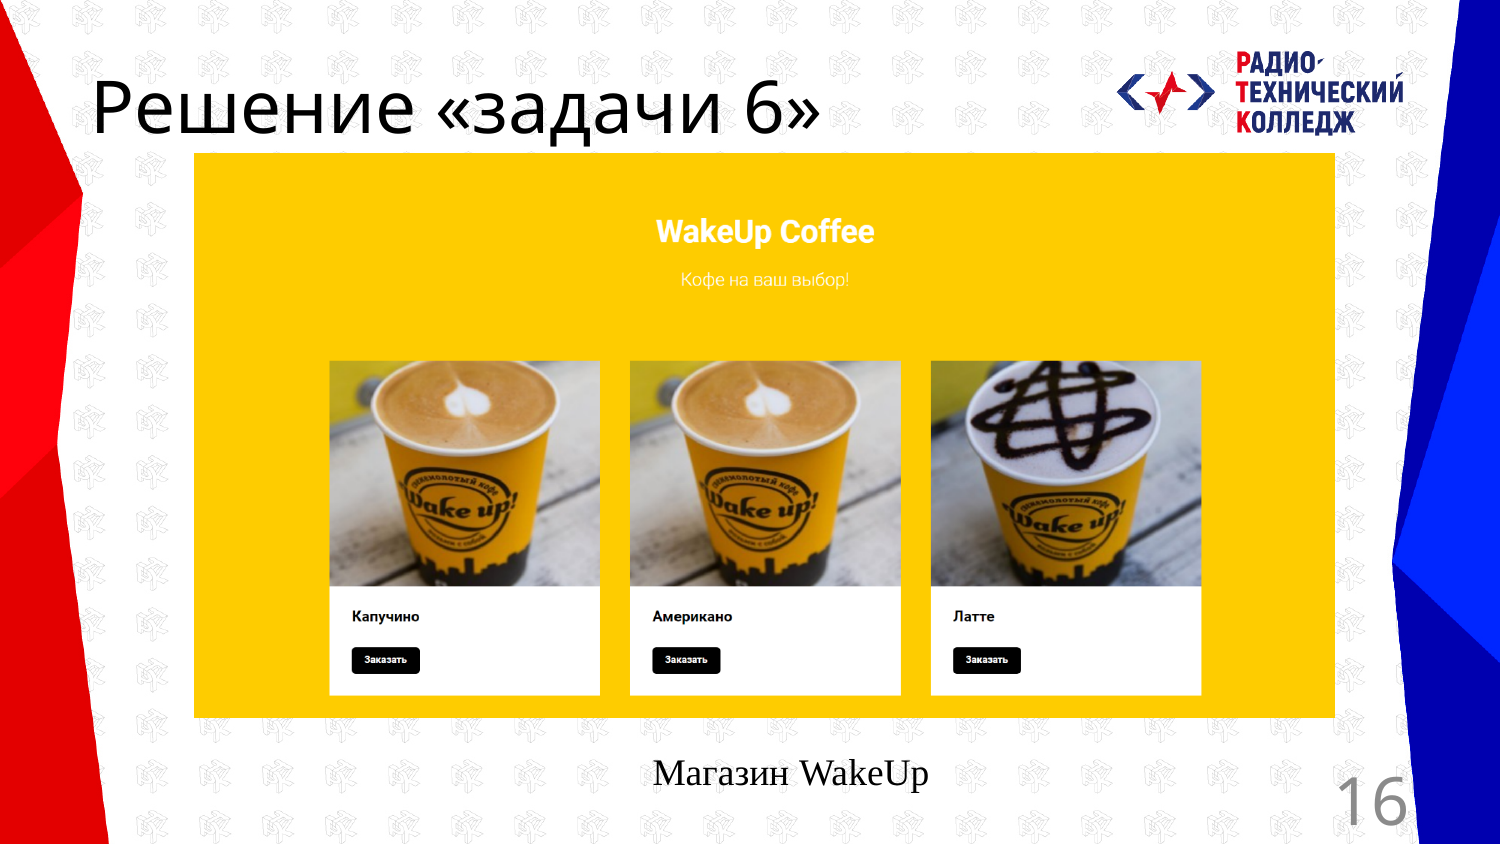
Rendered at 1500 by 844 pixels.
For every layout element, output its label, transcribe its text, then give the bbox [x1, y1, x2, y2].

picture [0, 0, 1500, 844]
slide_number 16 [1074, 782, 1425, 827]
title Решение «задачи 6» [75, 33, 1425, 175]
text_box Магазин WakeUp [637, 740, 945, 801]
